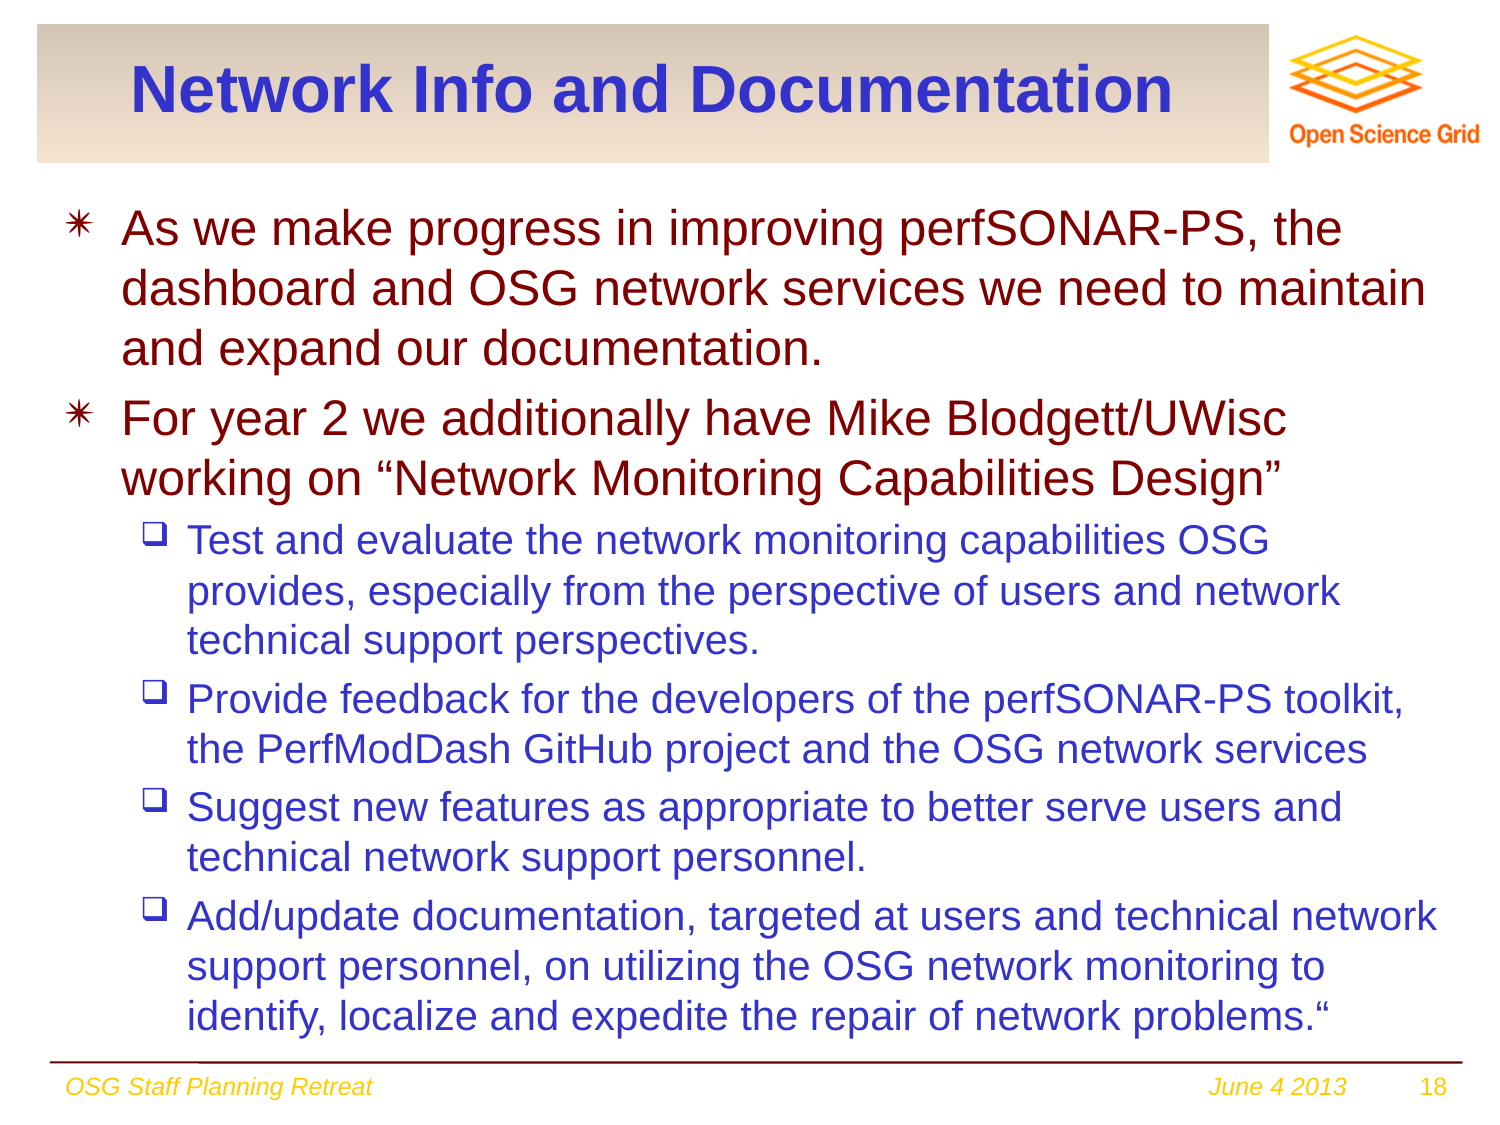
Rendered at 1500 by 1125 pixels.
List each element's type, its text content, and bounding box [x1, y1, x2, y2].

title Network Info and Documentation [37, 24, 1270, 163]
footer OSG Staff Planning Retreat [49, 1062, 546, 1125]
picture [1269, 12, 1500, 166]
list As we make progress in improving perfSONAR-PS, the dashboard and OSG network services we need to maintain and expand our documentation. For year 2 we additionally have Mike Blodgett/UWisc working on “Network Monitoring Capabilities Design” Test and evaluate the network monitoring capabilities OSG provides, especially from the perspective of users and network technical support perspectives. Provide feedback for the developers of the perfSONAR-PS toolkit, the PerfModDash GitHub project and the OSG network services Suggest new features as appropriate to better serve users and technical network support personnel. Add/update documentation, targeted at users and technical network support personnel, on utilizing the OSG network monitoring to identify, localize and expedite the repair of network problems.“ [49, 187, 1463, 1051]
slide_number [547, 1062, 1363, 1125]
slide_number 18 [1374, 1062, 1463, 1125]
